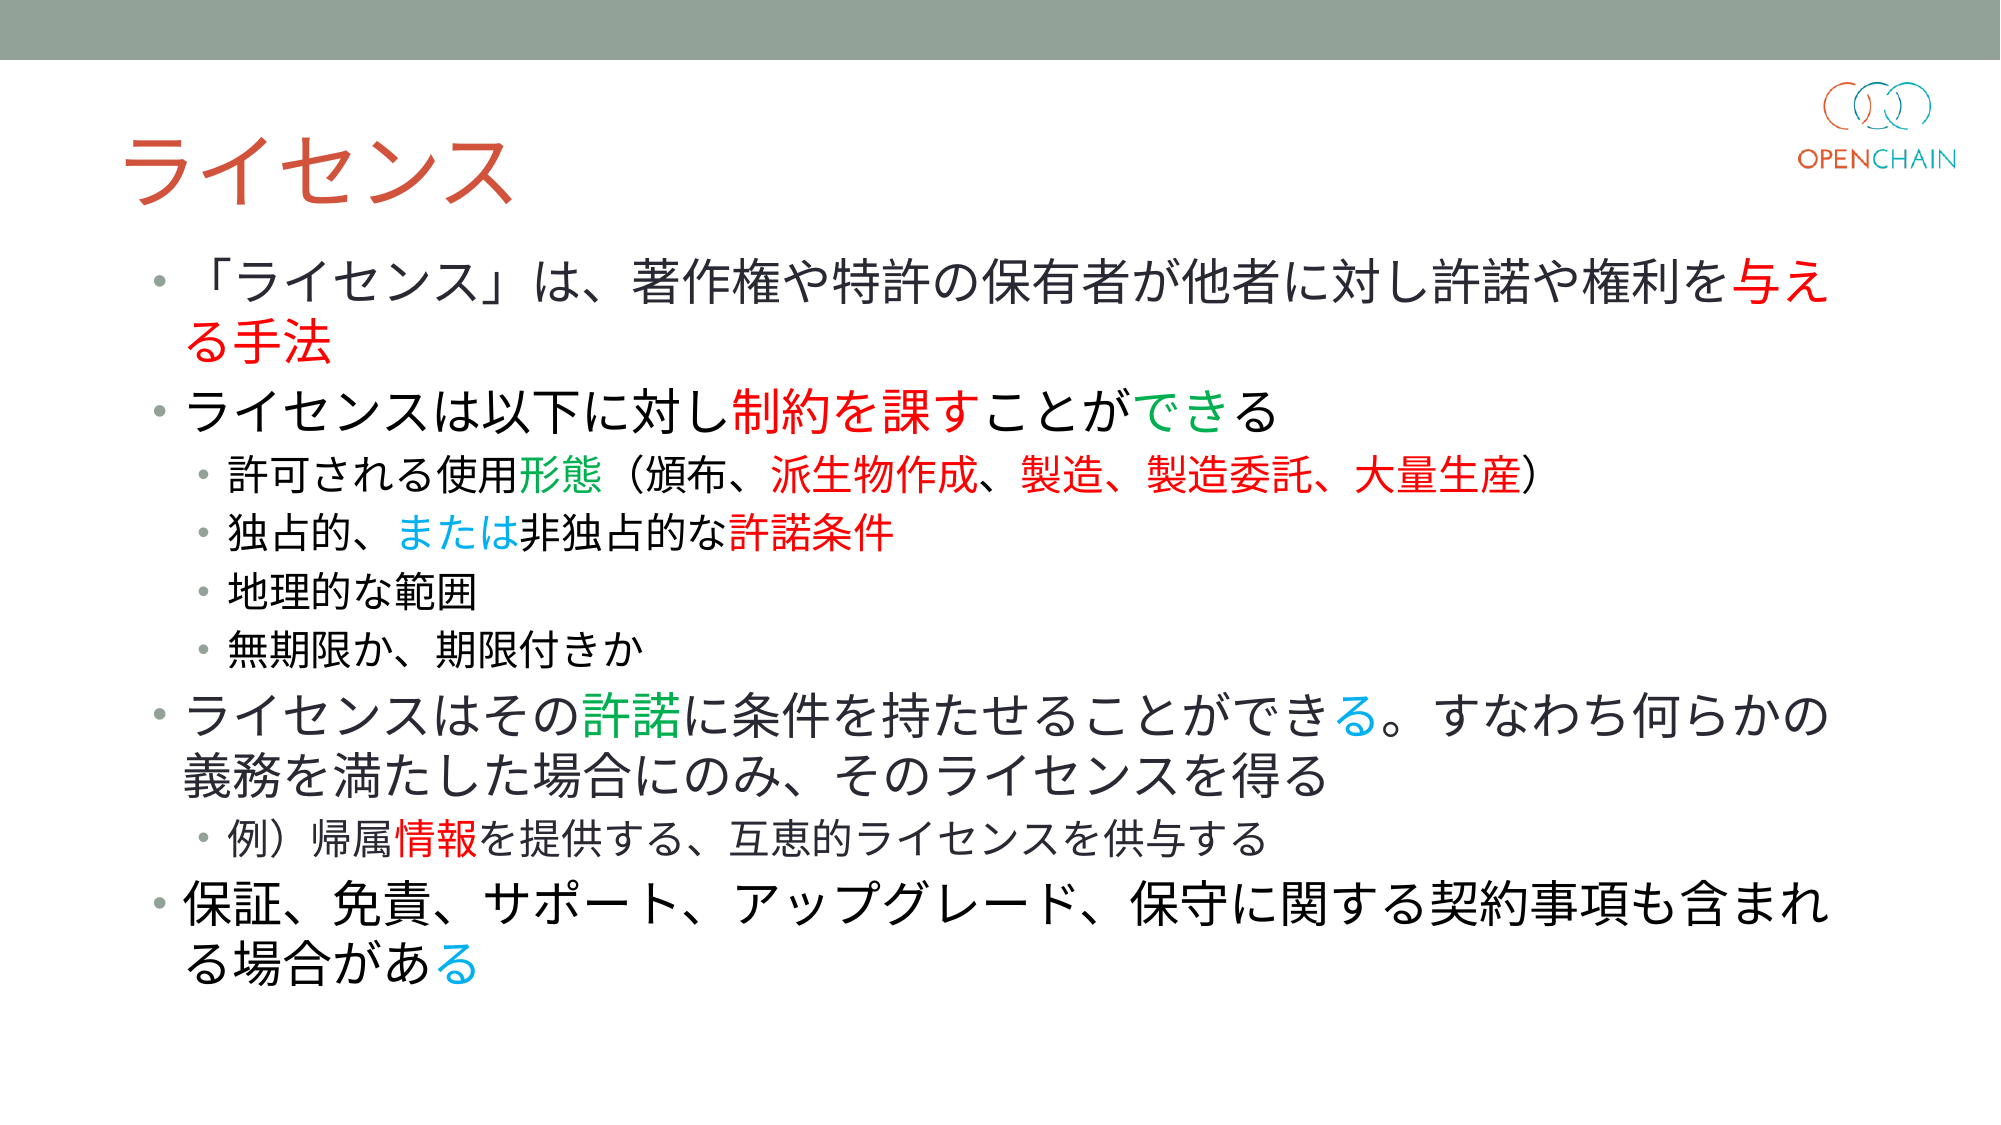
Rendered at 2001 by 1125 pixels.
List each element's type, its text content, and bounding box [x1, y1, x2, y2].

list 「ライセンス」は、著作権や特許の保有者が他者に対し許諾や権利を与える手法 ライセンスは以下に対し制約を課すことができる 許可される使用形態（頒布、派生物作成、製造、製造委託、大量生産） 独占的、または非独占的な許諾条件 地理的な範囲 無期限か、期限付きか ライセンスはその許諾に条件を持たせることができる。すなわち何らかの義務を満たした場合にのみ、そのライセンスを得る 例）帰属情報を提供する、互恵的ライセンスを供与する 保証、免責、サポート、アップグレード、保守に関する契約事項も含まれる場合がある [137, 243, 1863, 1093]
title ライセンス [99, 87, 1900, 250]
picture [1798, 82, 1955, 169]
